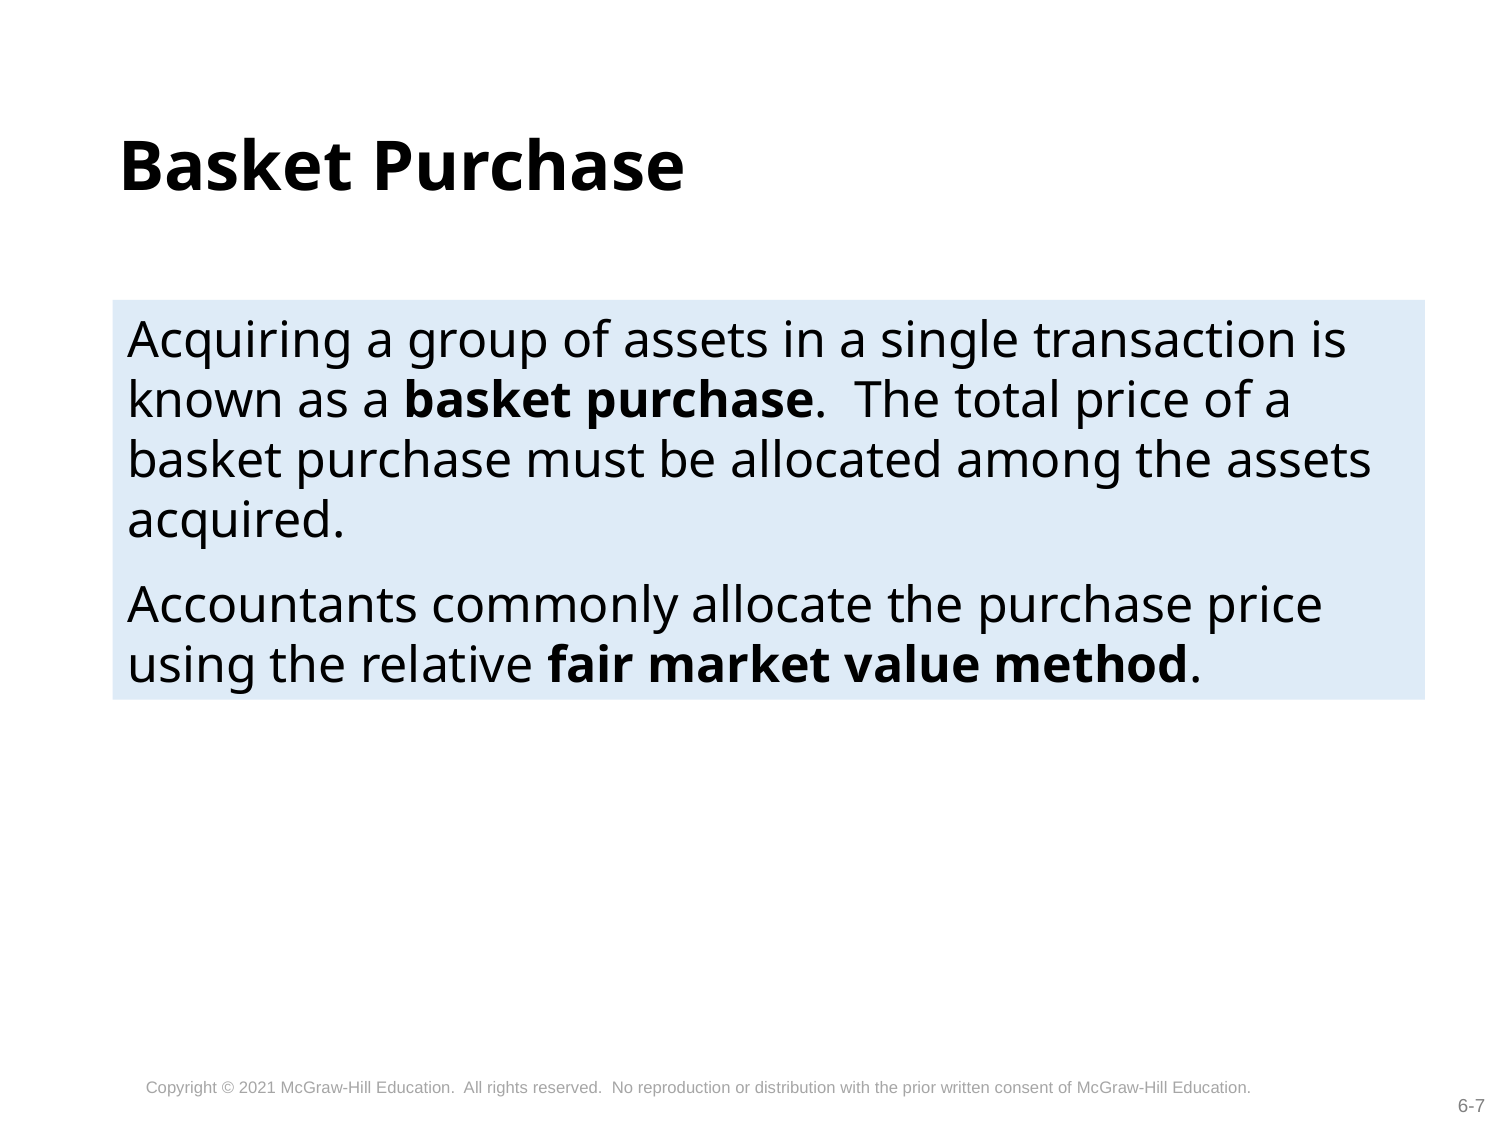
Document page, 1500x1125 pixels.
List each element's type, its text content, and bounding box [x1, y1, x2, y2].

title Basket Purchase [103, 59, 1397, 278]
text_box Acquiring a group of assets in a single transaction is known as a basket purchase. The total price of a basket purchase must be allocated among the assets acquired. Accountants commonly allocate the purchase price using the relative fair market value method. [112, 299, 1425, 700]
